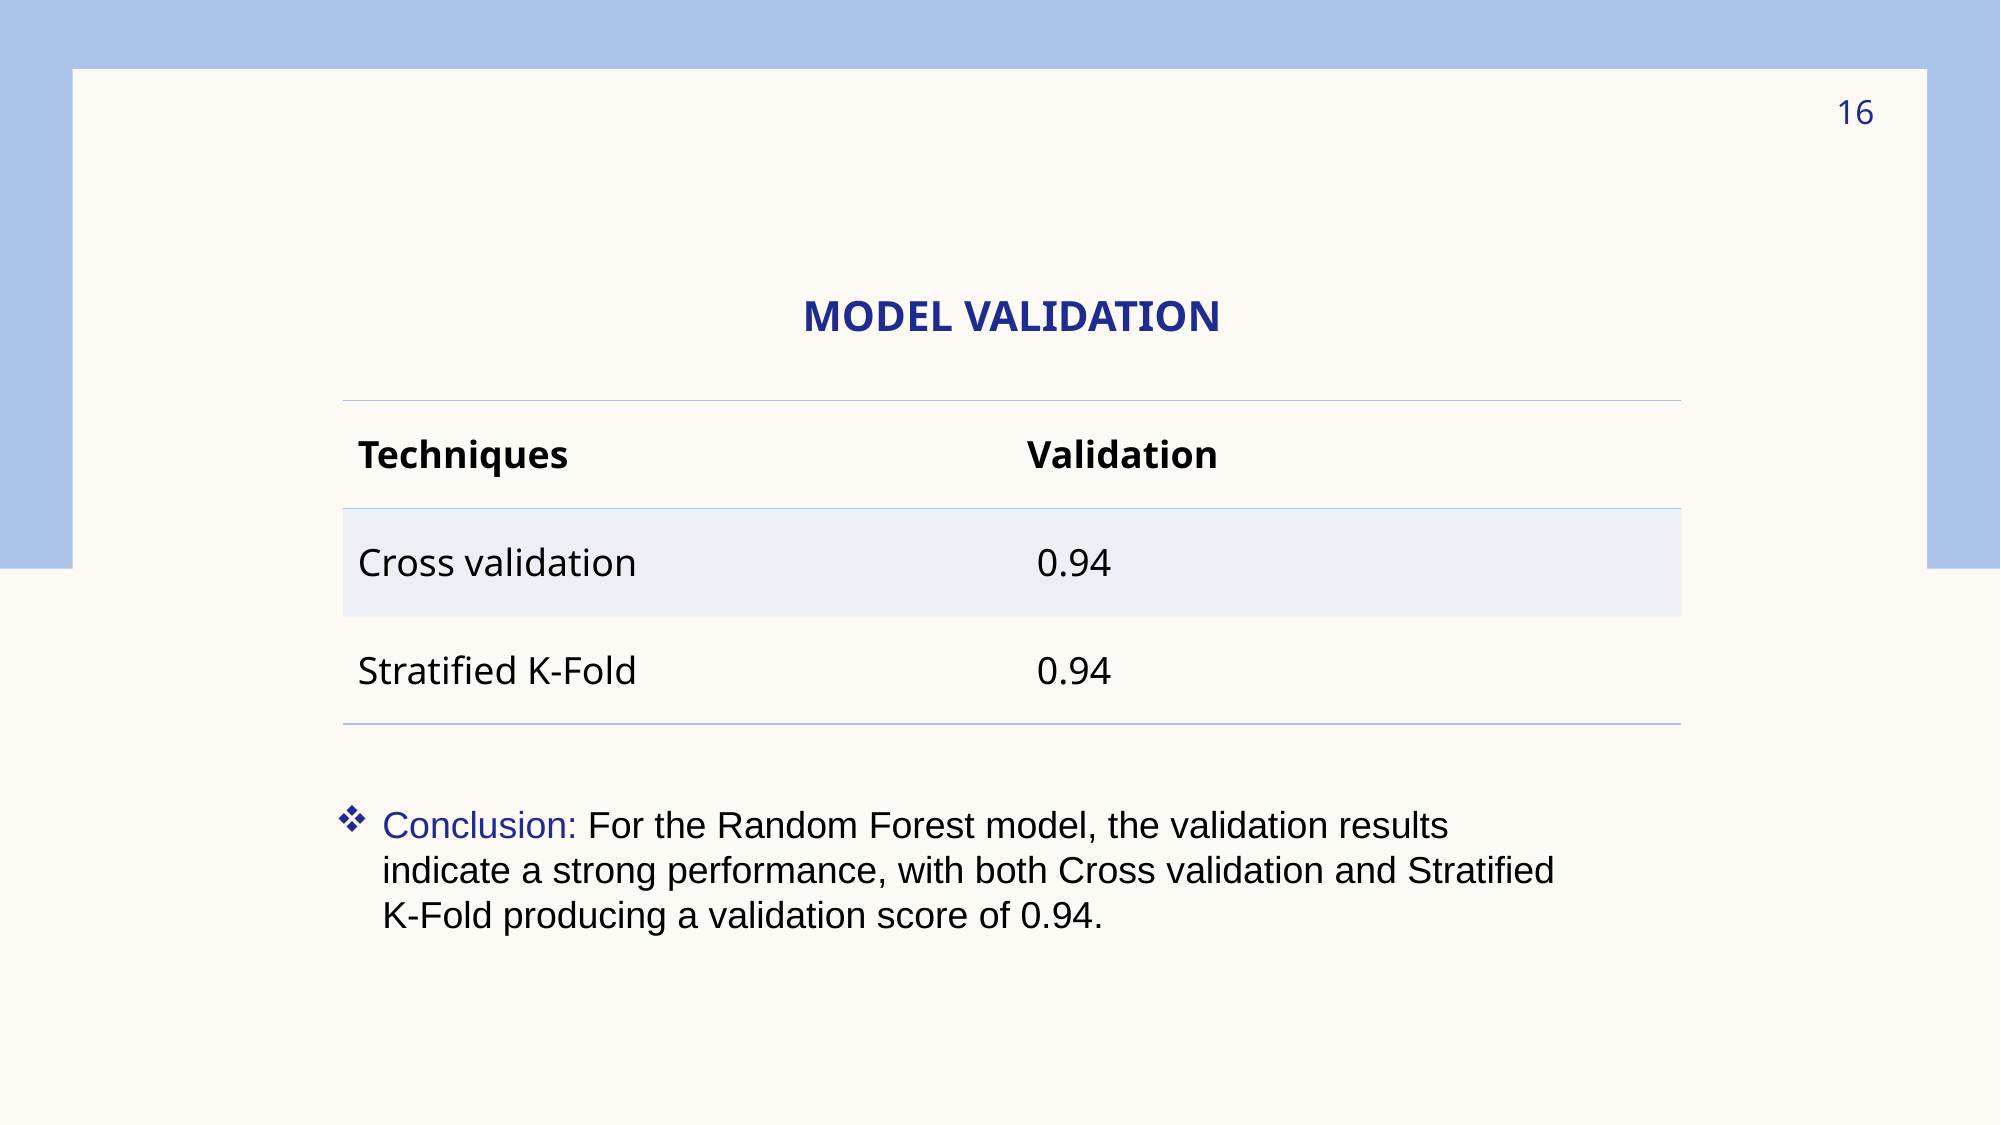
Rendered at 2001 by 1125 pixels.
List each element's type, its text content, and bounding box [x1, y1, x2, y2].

table_cell 0.94 [1012, 616, 1681, 723]
slide_number 16 [1699, 75, 1875, 153]
table_header Techniques [343, 401, 1012, 508]
table_cell Cross validation [343, 509, 1012, 616]
table_cell Stratified K-Fold [343, 616, 1012, 723]
table_cell 0.94 [1012, 509, 1681, 616]
text_box Conclusion: For the Random Forest model, the validation results indicate a strong performance, with both Cross validation and Stratified K-Fold producing a validation score of 0.94. [320, 793, 1599, 944]
table_header Validation [1012, 401, 1681, 508]
title Model Validation [150, 173, 1875, 340]
